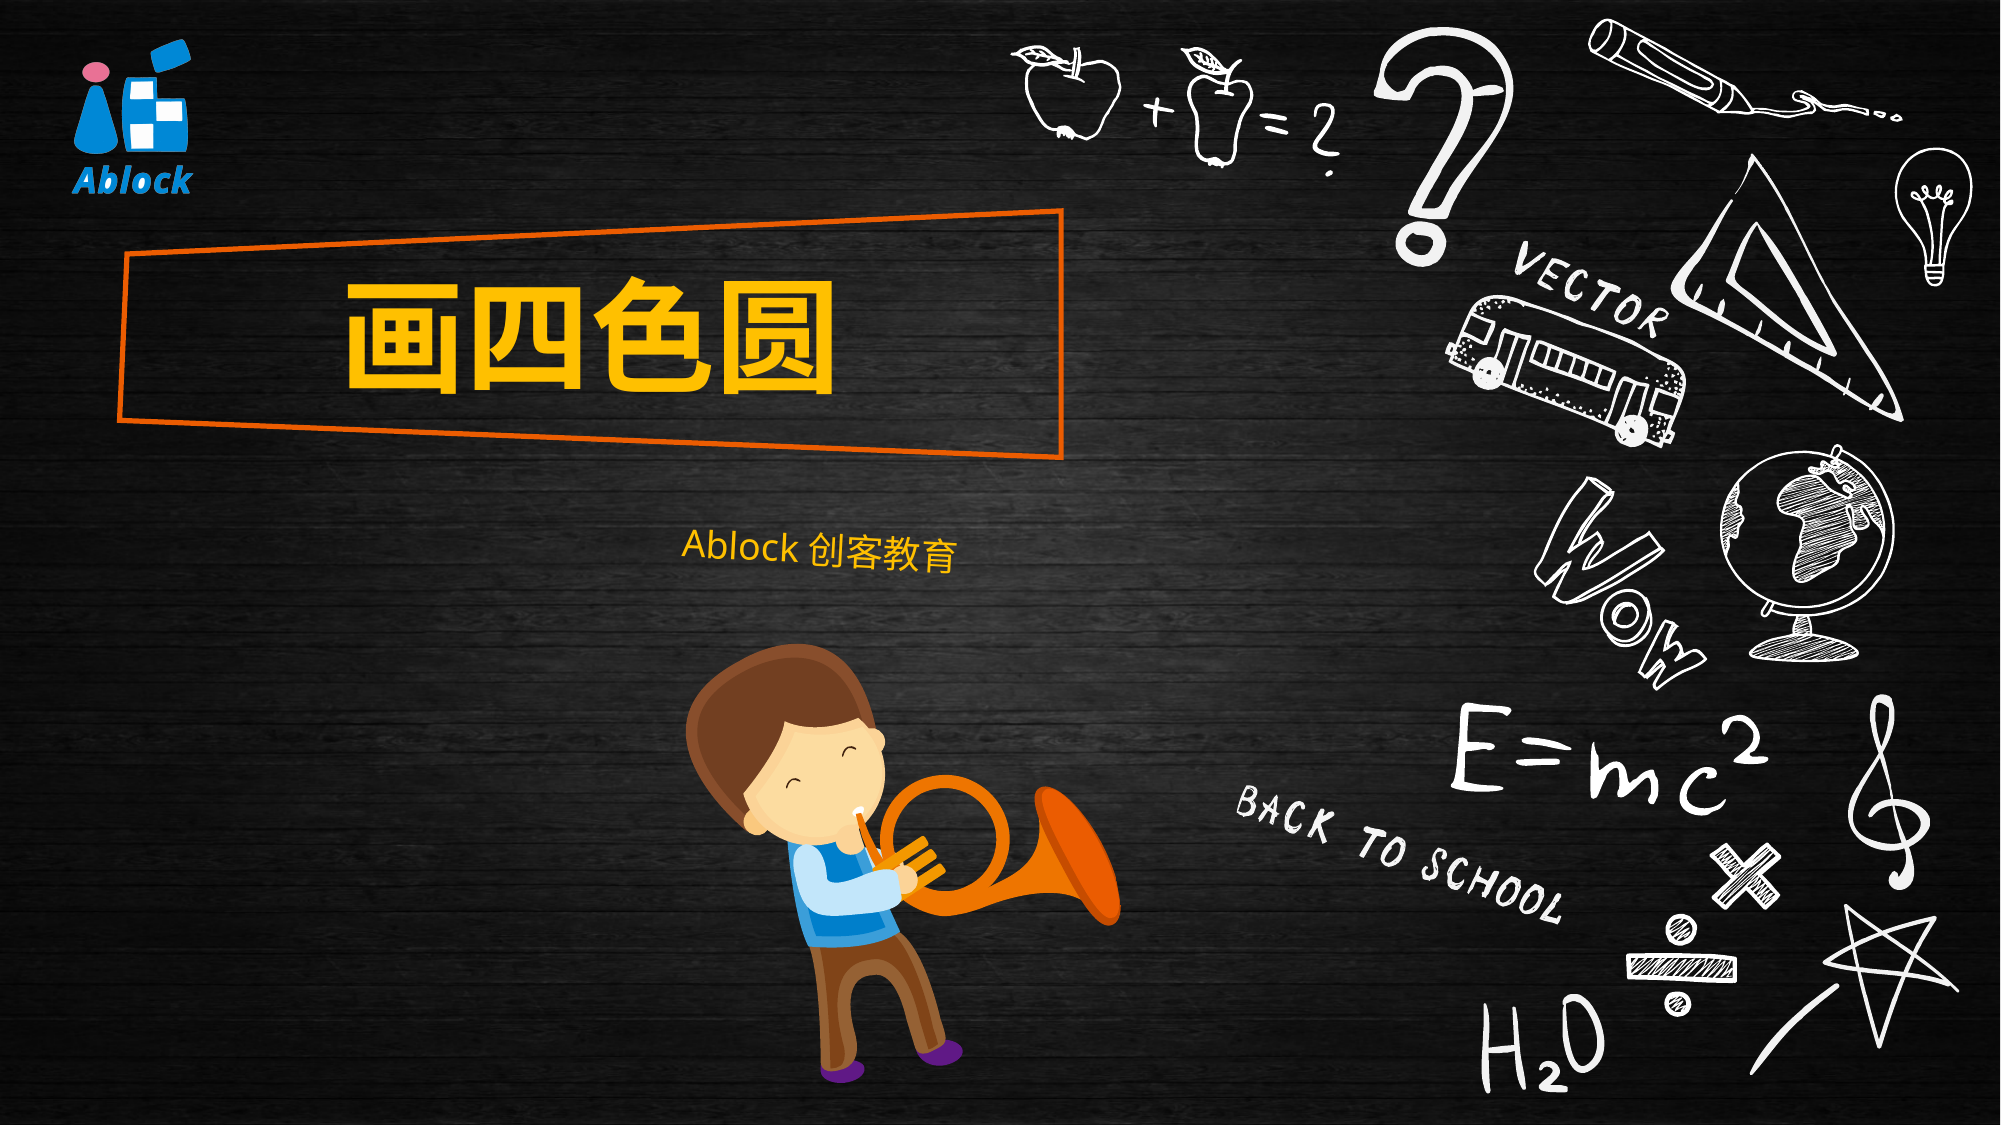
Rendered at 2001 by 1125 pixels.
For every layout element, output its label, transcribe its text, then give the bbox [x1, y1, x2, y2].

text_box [1373, 26, 1515, 268]
text_box [118, 209, 1063, 459]
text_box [1749, 904, 1960, 1075]
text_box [1533, 484, 1720, 684]
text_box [1706, 167, 1853, 474]
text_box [1481, 994, 1605, 1094]
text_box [1450, 701, 1770, 817]
picture [0, 0, 2001, 1125]
text_box [1720, 455, 1895, 663]
text_box [1894, 147, 1973, 287]
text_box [1588, 18, 1903, 122]
text_box [1709, 842, 1782, 910]
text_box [1010, 44, 1341, 178]
text_box Ablock创客教育 [665, 511, 975, 587]
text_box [1625, 913, 1737, 1017]
